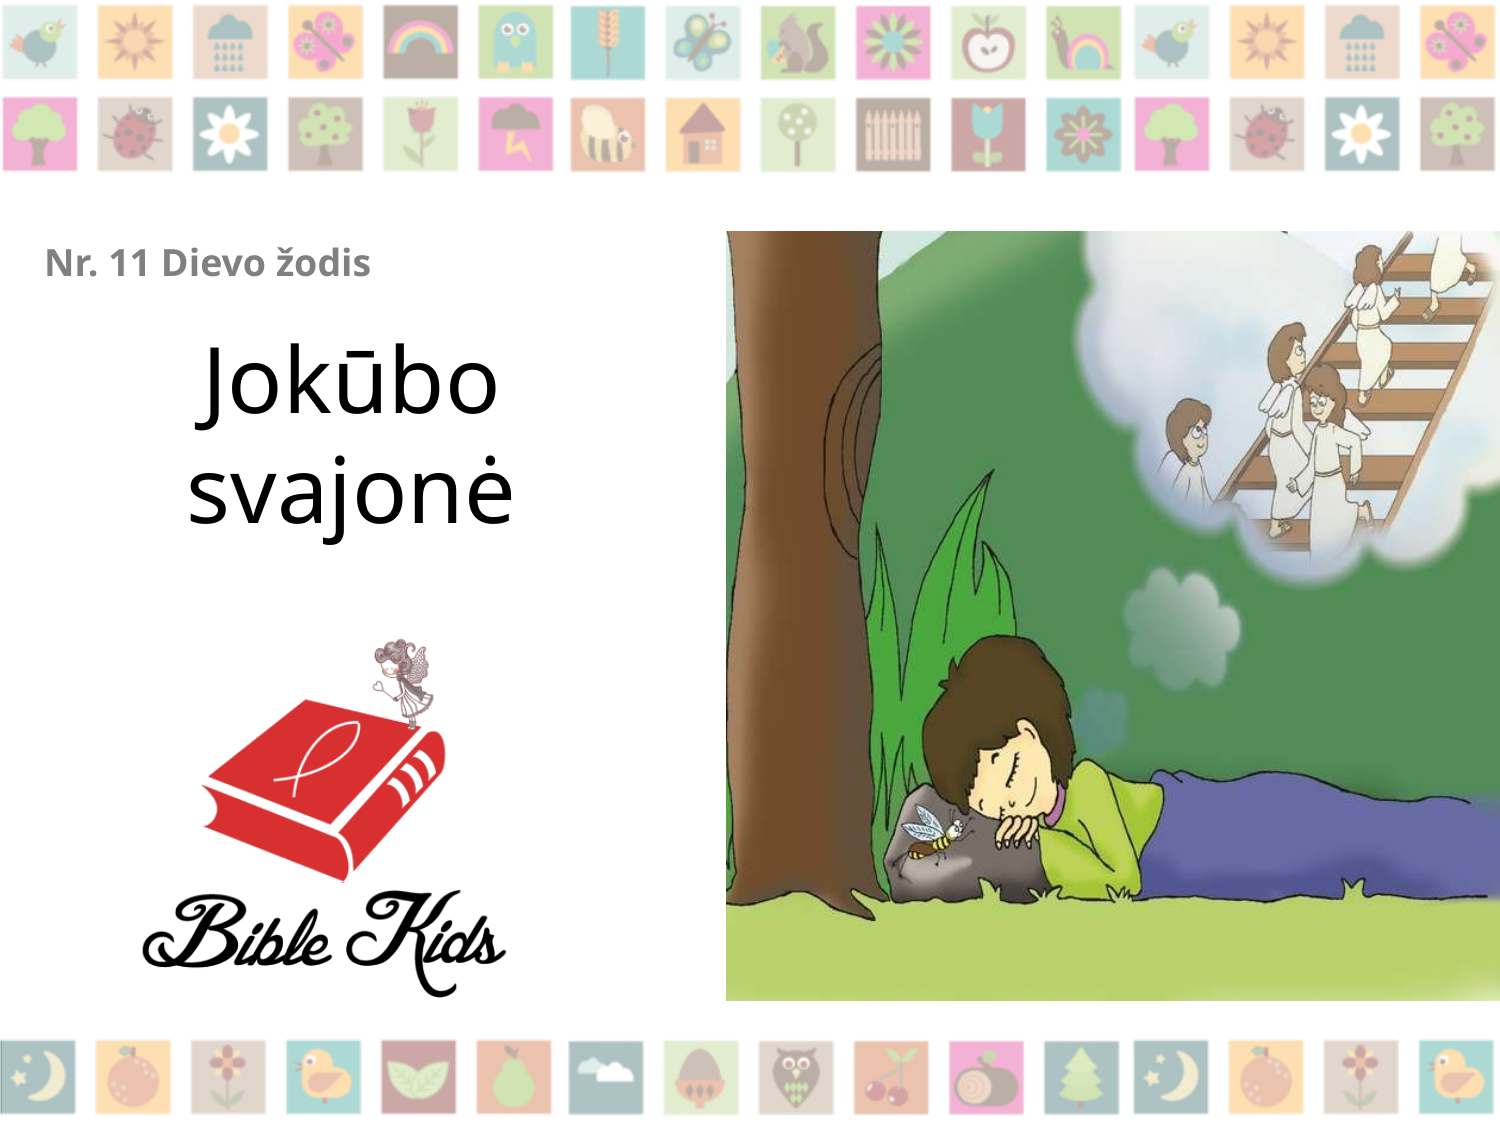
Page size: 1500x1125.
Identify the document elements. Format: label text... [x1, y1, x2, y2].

picture [726, 231, 1500, 1002]
text_box Jokūbo svajonė [29, 314, 675, 550]
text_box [0, 1028, 1500, 1118]
text_box Nr. 11 Dievo žodis [29, 231, 543, 292]
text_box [0, 3, 1500, 181]
picture [117, 600, 544, 1027]
